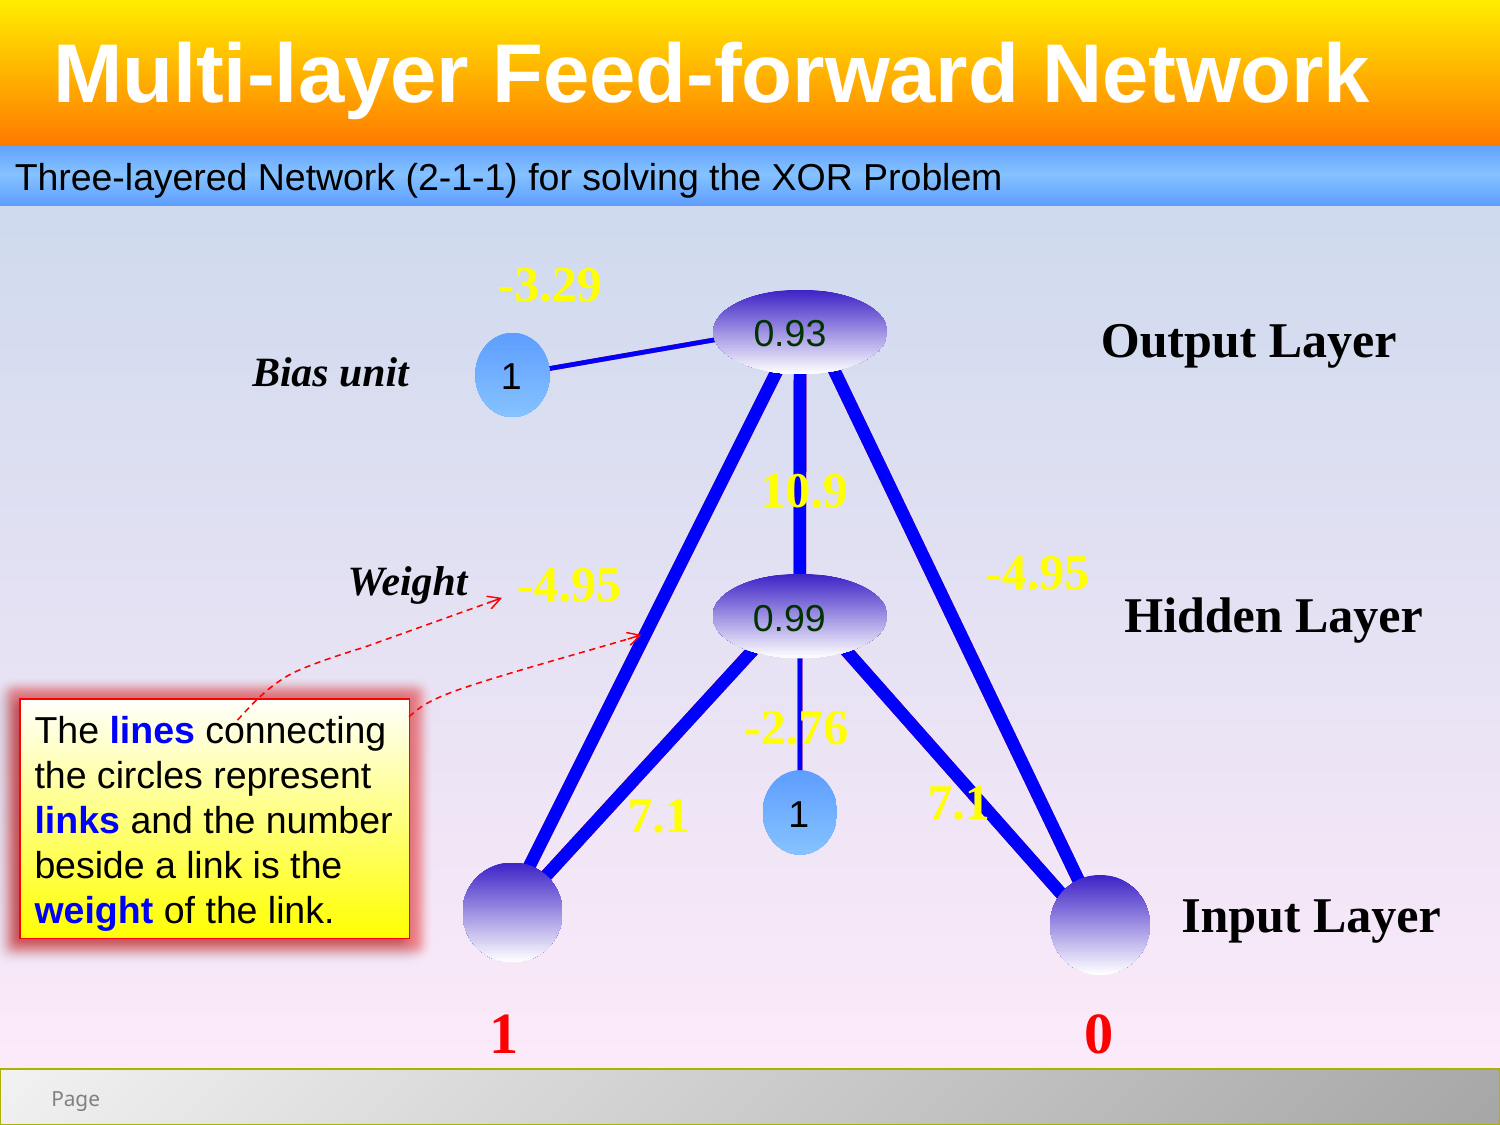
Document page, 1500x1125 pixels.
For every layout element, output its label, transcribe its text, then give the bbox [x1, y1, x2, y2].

text_box Hidden Layer [1109, 574, 1439, 650]
text_box [462, 862, 549, 963]
text_box 1 0 [474, 987, 1238, 1073]
text_box -3.29 [483, 244, 617, 319]
text_box [237, 612, 472, 721]
text_box [487, 595, 503, 610]
text_box 1 [475, 333, 507, 417]
text_box Output Layer [1086, 299, 1412, 375]
text_box 0.93 [715, 289, 886, 323]
text_box -4.95 [502, 544, 507, 619]
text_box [512, 324, 1101, 938]
text_box The lines connecting the circles represent links and the number beside a link is the weight of the link. [19, 698, 410, 939]
text_box Bias unit [237, 337, 461, 403]
text_box Multi-layer Feed-forward Network [0, 0, 1500, 146]
text_box Three-layered Network (2-1-1) for solving the XOR Problem [0, 146, 1500, 206]
text_box Input Layer [1166, 874, 1456, 950]
text_box Weight [332, 546, 487, 612]
text_box [1055, 875, 1150, 976]
text_box [408, 674, 507, 717]
